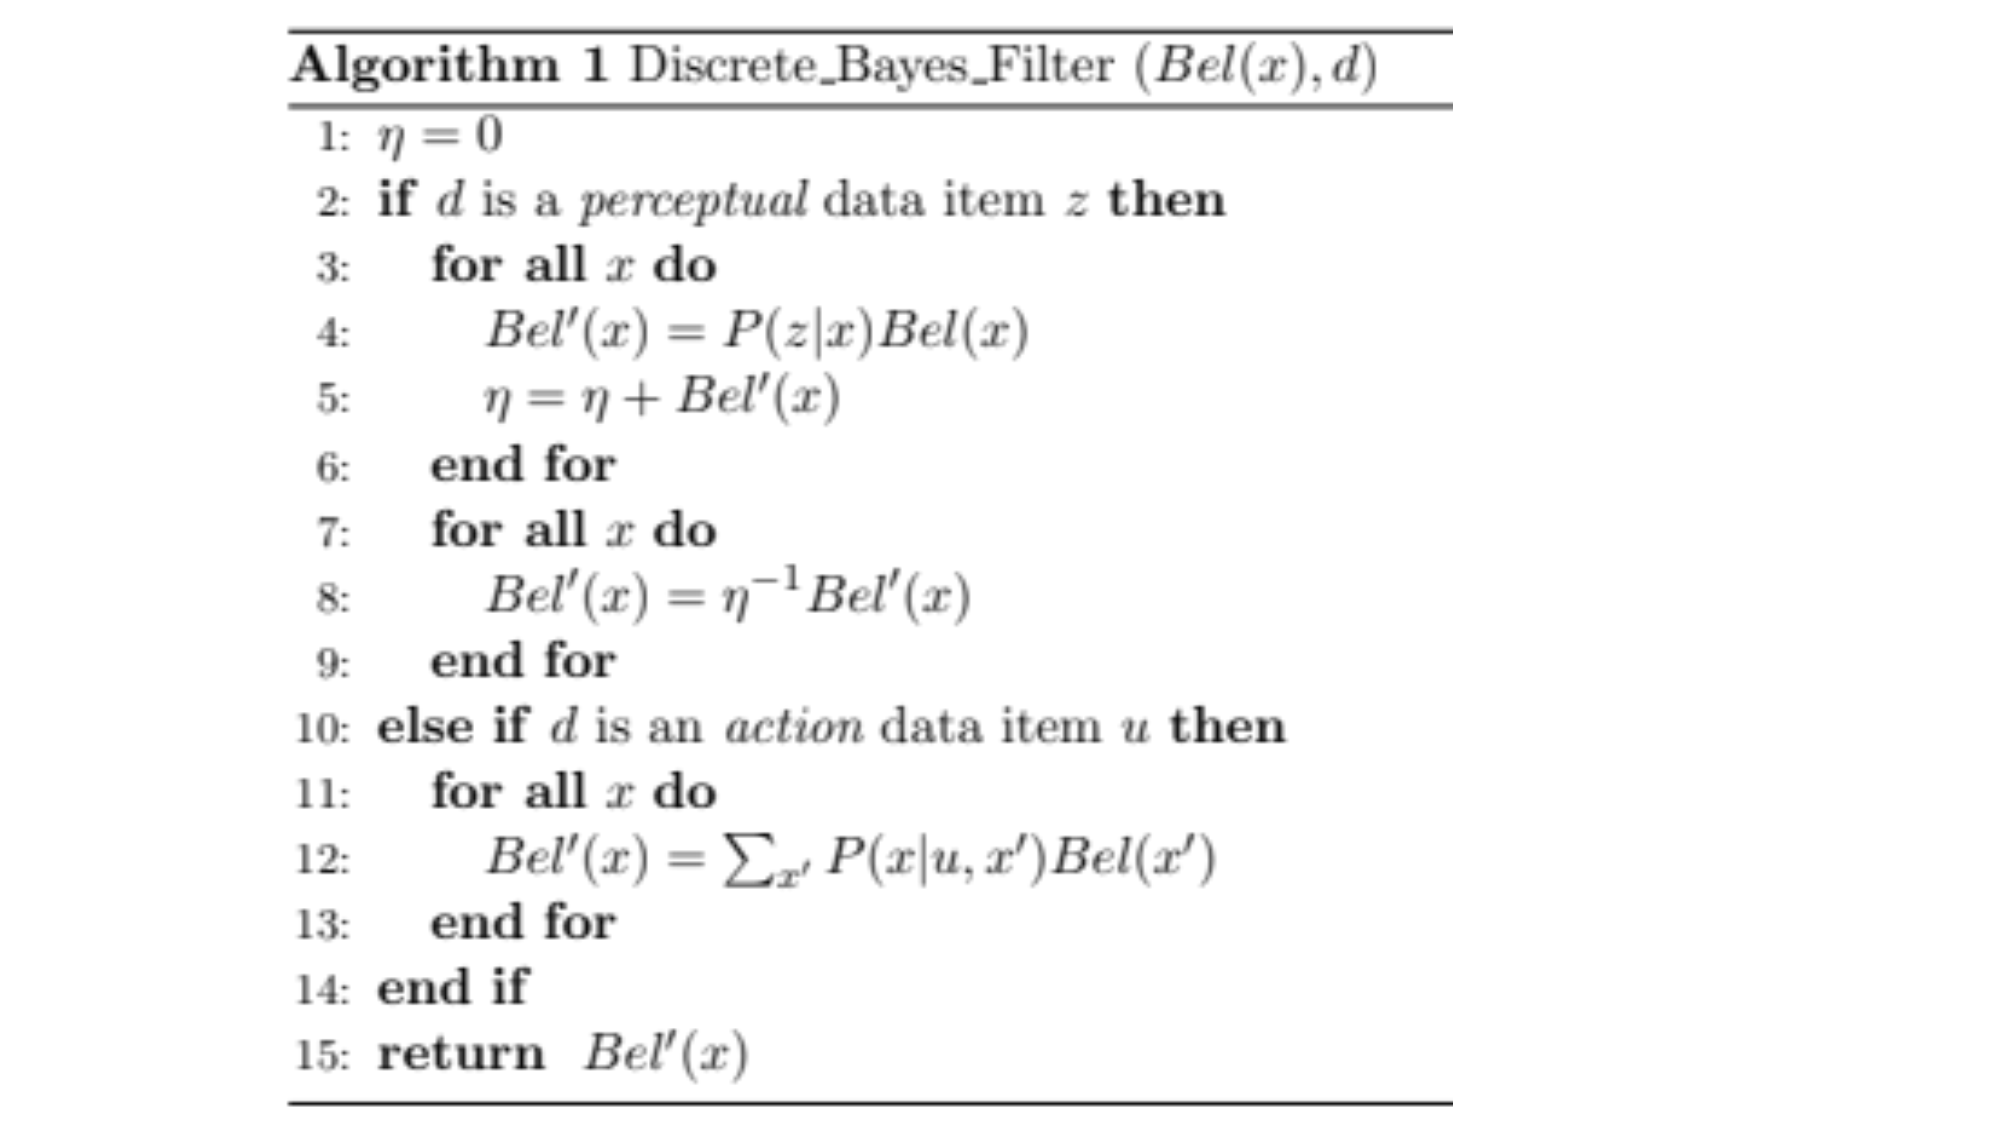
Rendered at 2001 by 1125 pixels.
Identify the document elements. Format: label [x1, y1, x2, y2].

picture [271, 0, 1453, 1125]
